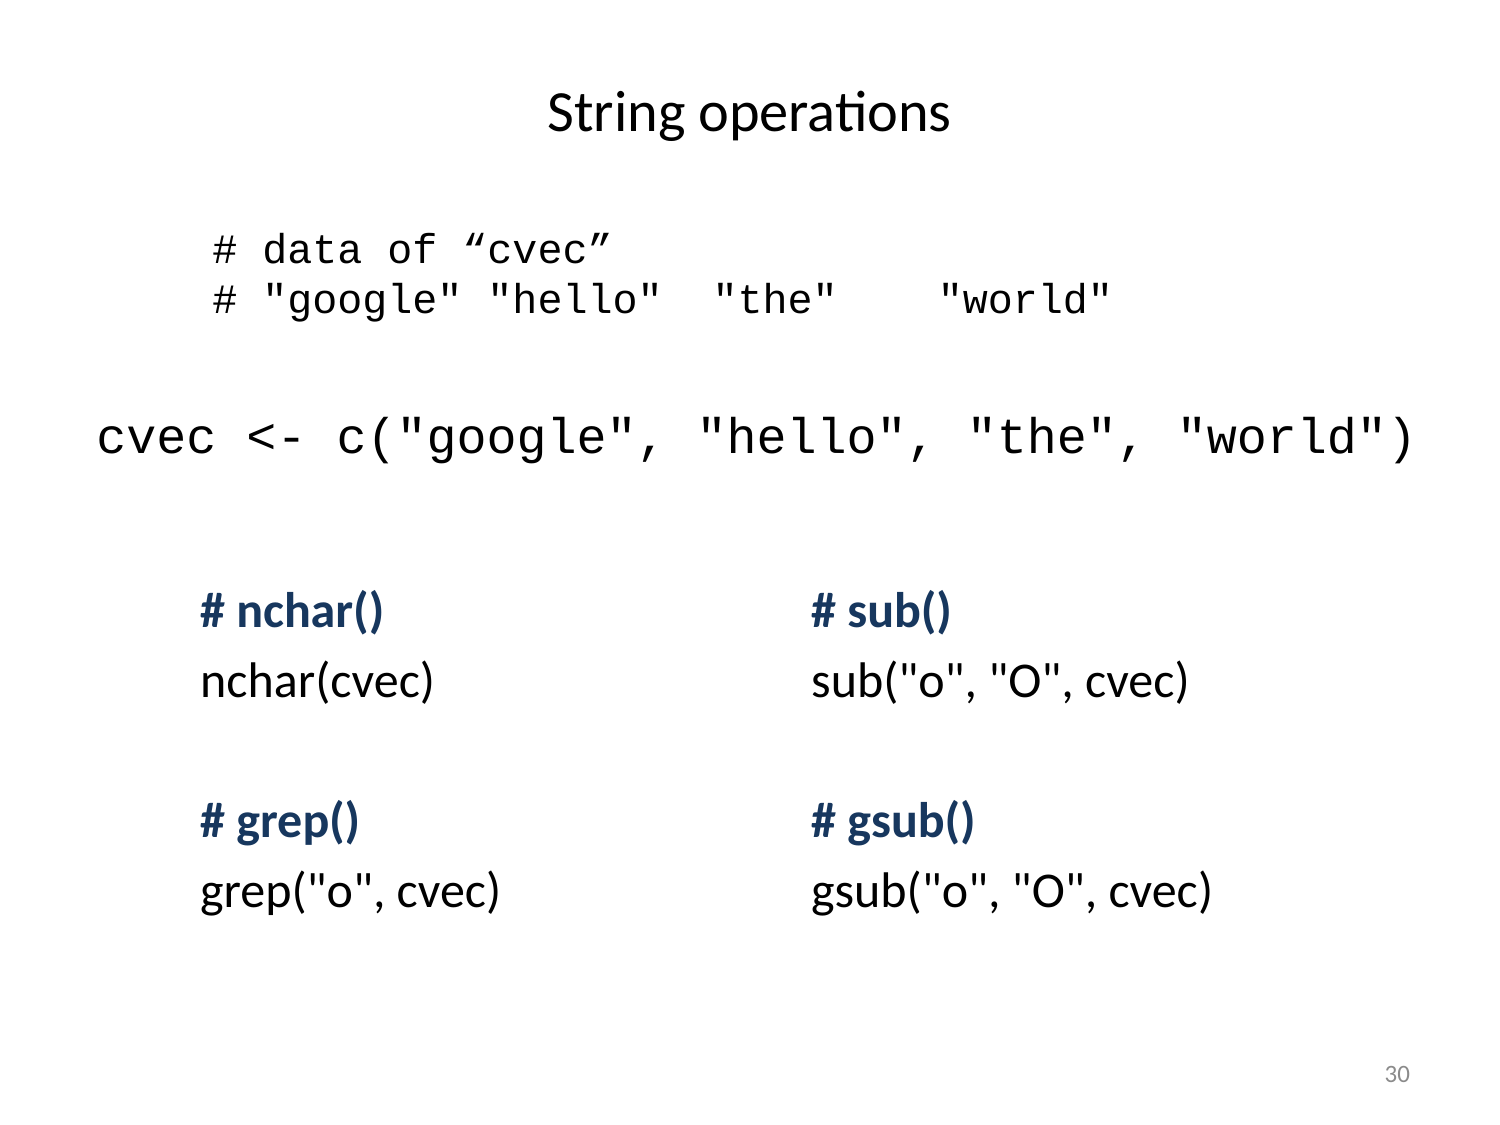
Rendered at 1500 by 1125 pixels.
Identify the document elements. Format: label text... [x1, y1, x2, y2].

text_box # sub() sub("o", "O", cvec) # gsub() gsub("o", "O", cvec) [796, 570, 1262, 978]
slide_number 30 [1074, 1042, 1425, 1103]
text_box cvec <- c("google", "hello", "the", "world") [81, 395, 1432, 471]
list # nchar() nchar(cvec) # grep() grep("o", cvec) [185, 570, 651, 978]
title String operations [75, 45, 1425, 172]
text_box # data of “cvec” # "google" "hello" "the" "world" [197, 214, 1196, 330]
